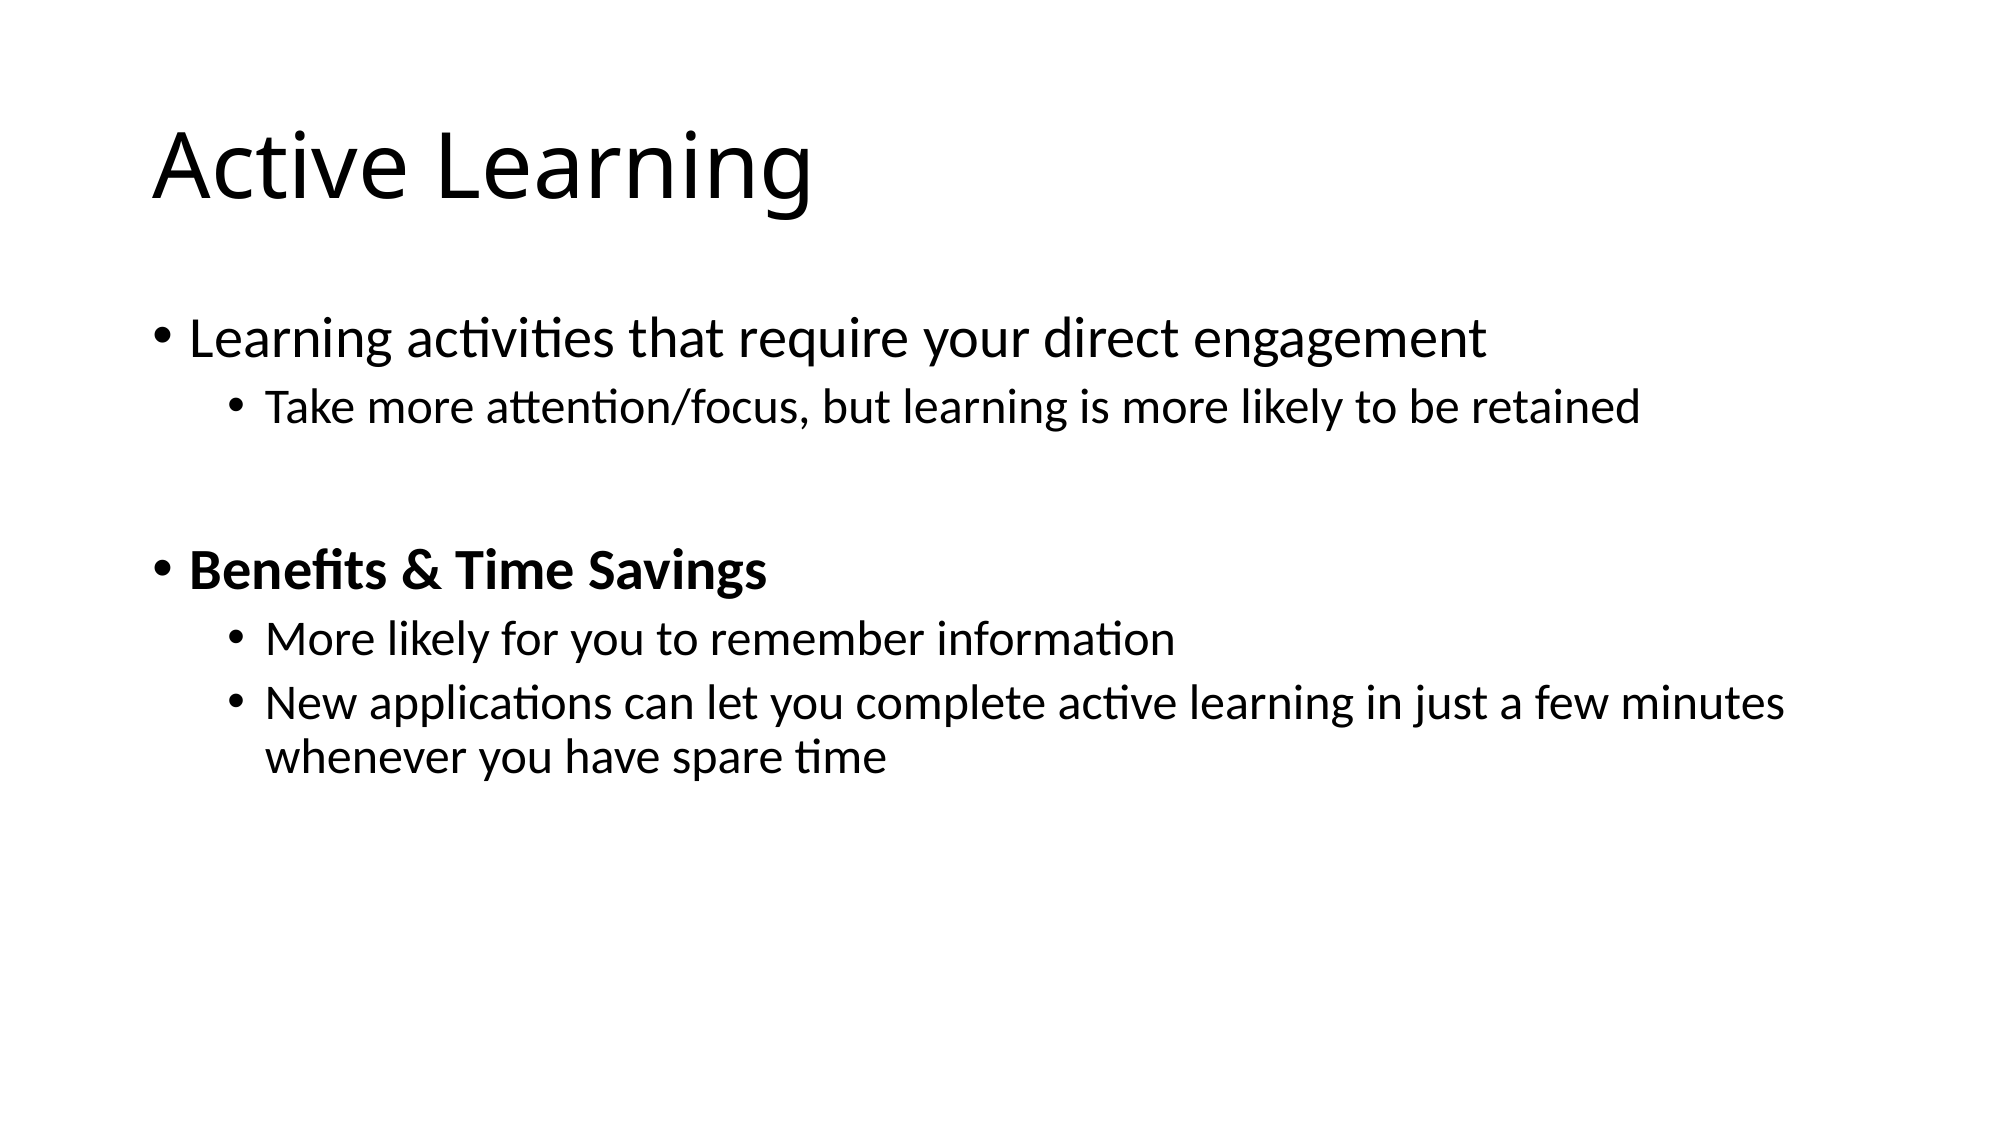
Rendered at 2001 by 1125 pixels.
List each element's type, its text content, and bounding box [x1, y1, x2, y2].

title Active Learning [137, 59, 1863, 278]
list Learning activities that require your direct engagement Take more attention/focus, but learning is more likely to be retained Benefits & Time Savings More likely for you to remember information New applications can let you complete active learning in just a few minutes whenever you have spare time [137, 299, 1863, 1014]
